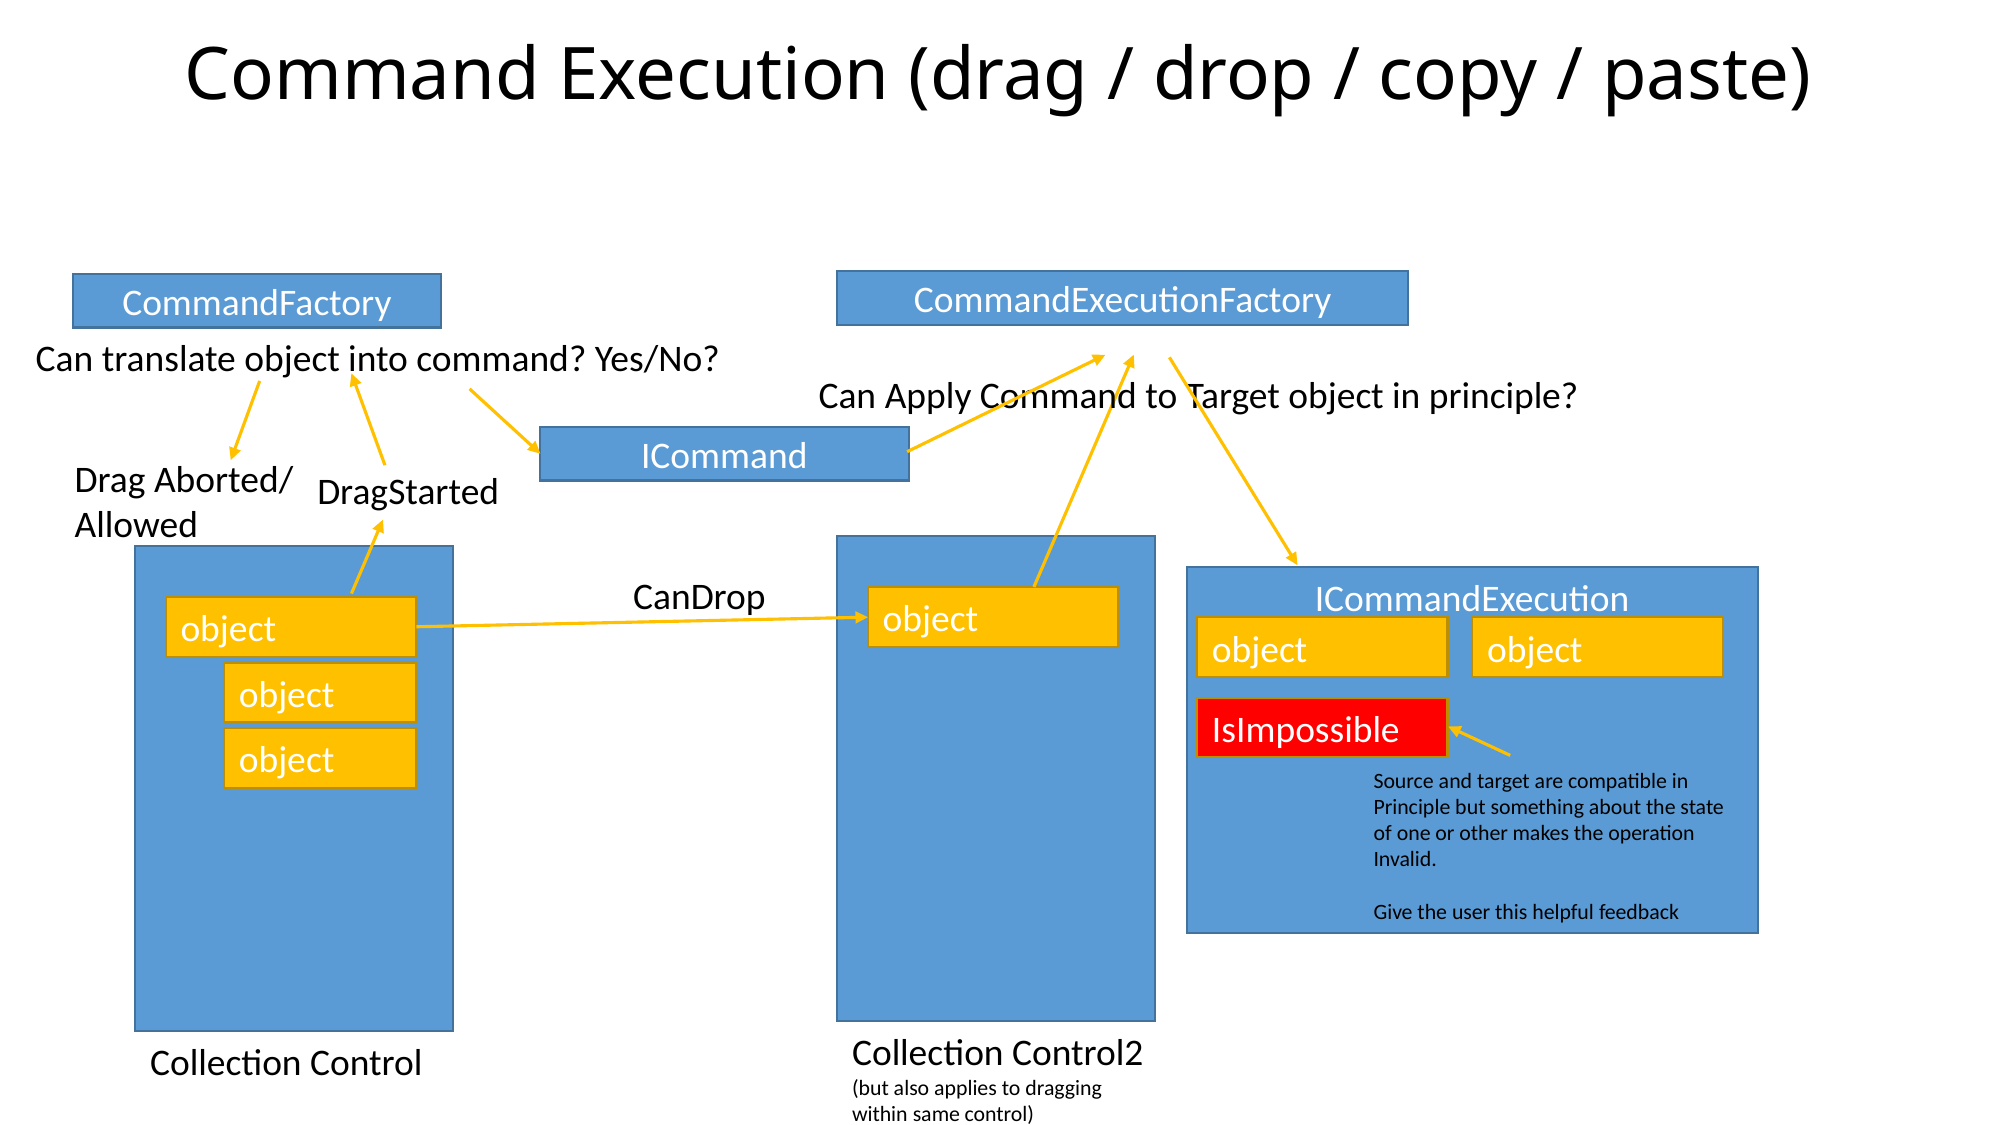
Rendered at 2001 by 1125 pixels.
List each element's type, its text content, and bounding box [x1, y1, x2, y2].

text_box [907, 354, 1106, 452]
text_box [134, 545, 454, 1032]
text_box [1169, 357, 1298, 566]
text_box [230, 380, 260, 461]
text_box object [867, 586, 1119, 648]
text_box Source and target are compatible in Principle but something about the state of one or other makes the operation Invalid. Give the user this helpful feedback [1358, 758, 1739, 932]
text_box Can Apply Command to Target object in principle? [1134, 363, 1169, 424]
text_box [416, 617, 868, 627]
text_box Can Apply Command to Target object in principle? [803, 363, 907, 424]
text_box object [1196, 616, 1449, 678]
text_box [1033, 354, 1134, 587]
text_box Drag Aborted/ Allowed [59, 447, 309, 553]
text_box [1448, 726, 1511, 756]
text_box Command Execution (drag / drop / copy / paste) [135, 15, 1861, 123]
text_box Can translate object into command? Yes/No? [20, 327, 736, 387]
text_box CommandFactory [72, 273, 442, 327]
text_box object [223, 661, 417, 723]
text_box object [1471, 616, 1724, 678]
text_box DragStarted [309, 459, 515, 520]
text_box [351, 373, 385, 466]
text_box CanDrop [618, 565, 781, 617]
text_box ICommand [539, 426, 910, 482]
text_box IsImpossible [1196, 697, 1449, 758]
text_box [351, 519, 383, 594]
text_box object [165, 596, 417, 658]
text_box Collection Control [135, 1030, 468, 1091]
text_box Collection Control2 (but also applies to dragging within same control) [837, 1020, 1170, 1125]
text_box [836, 535, 1156, 1022]
text_box Can Apply Command to Target object in principle? [1298, 363, 1595, 424]
text_box ICommandExecution [1186, 566, 1759, 934]
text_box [469, 388, 541, 454]
text_box object [223, 727, 417, 789]
text_box CommandExecutionFactory [836, 270, 1409, 326]
